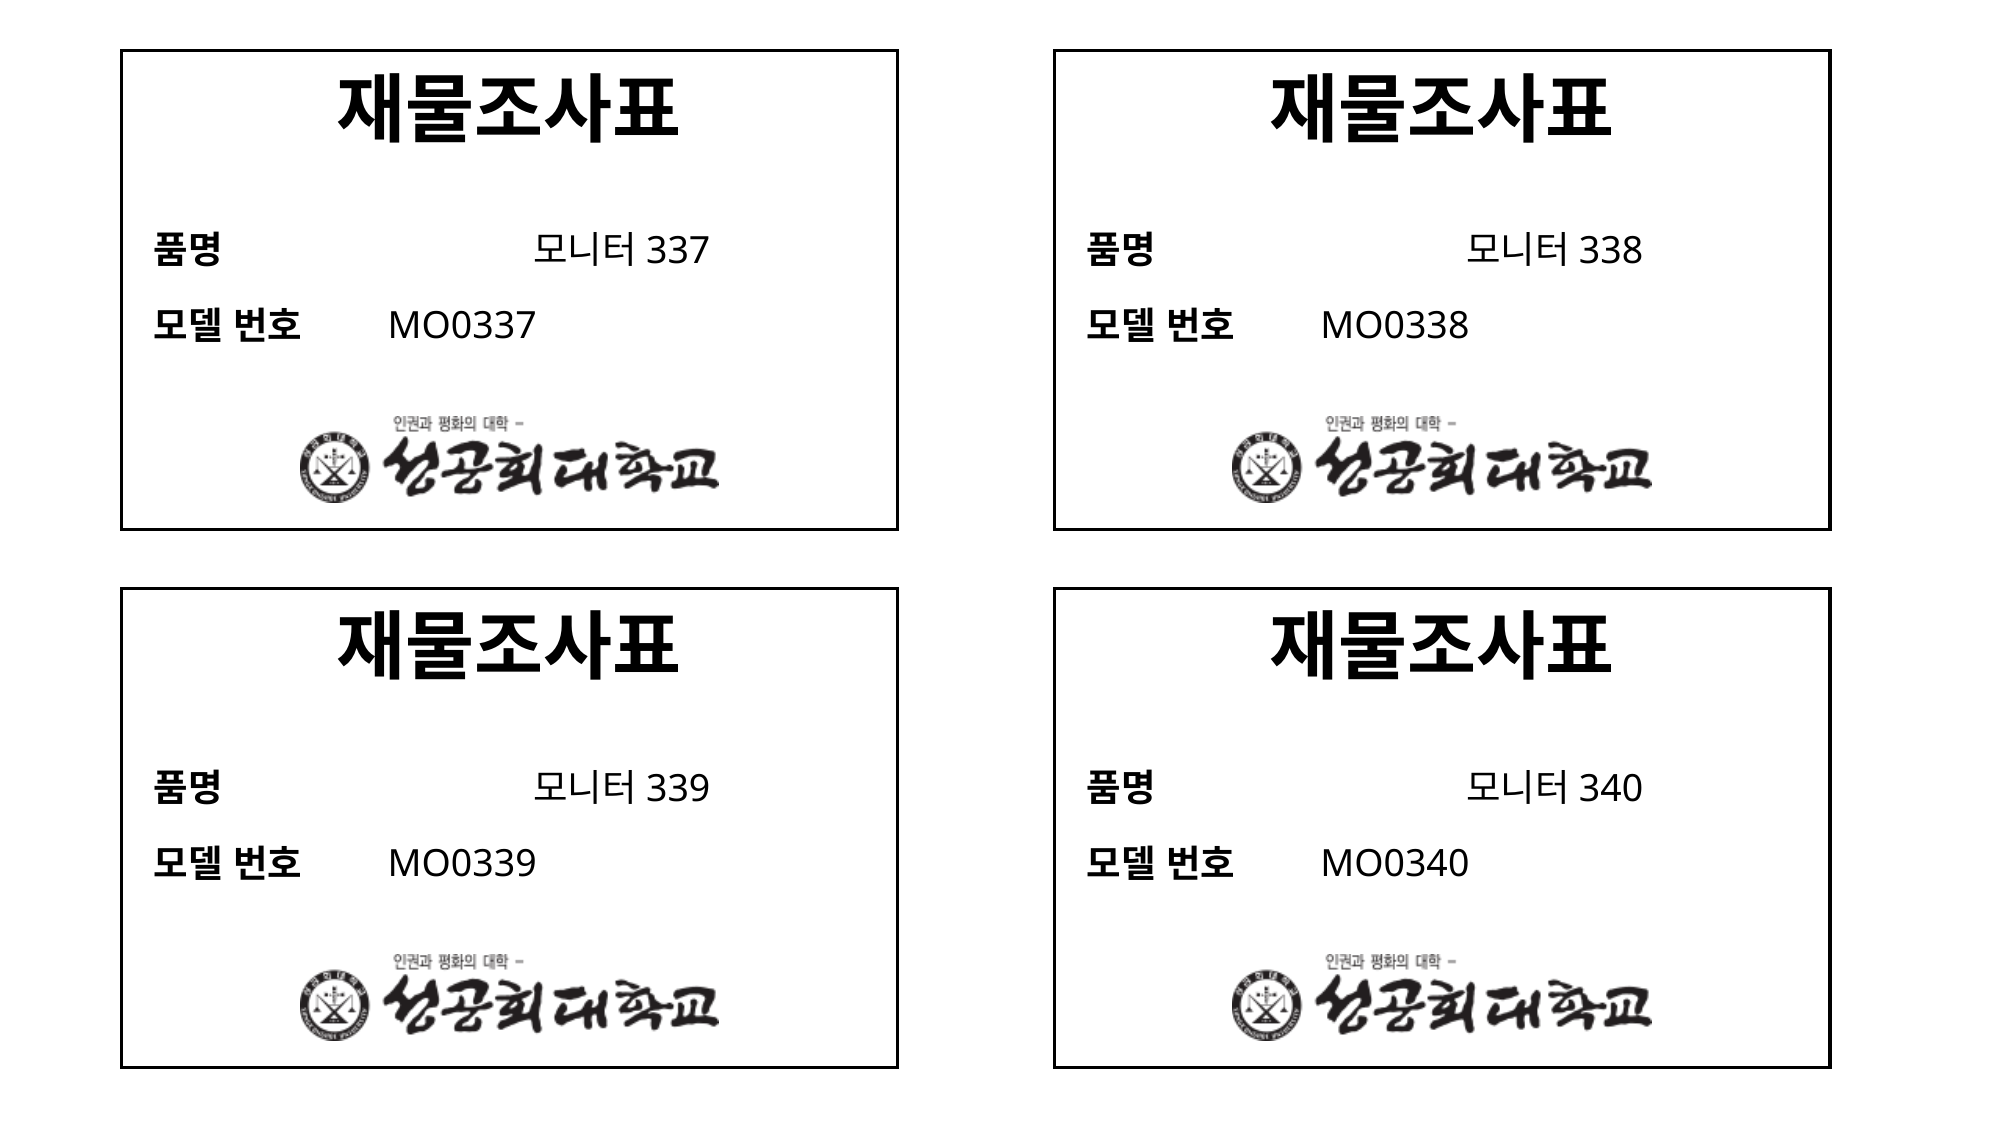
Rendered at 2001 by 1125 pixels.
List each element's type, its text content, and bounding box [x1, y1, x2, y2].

text_box 품명 [1071, 218, 1292, 279]
picture [1232, 953, 1653, 1041]
text_box 품명 [139, 756, 359, 817]
text_box 재물조사표 [322, 591, 697, 697]
text_box MO0337 [372, 293, 872, 354]
text_box 모니터337 [518, 218, 726, 279]
text_box 모델 번호 [1071, 832, 1292, 892]
text_box 모니터338 [1451, 218, 1659, 279]
text_box 모델 번호 [139, 294, 359, 355]
text_box 재물조사표 [1254, 53, 1630, 159]
text_box 모니터339 [518, 756, 726, 817]
text_box 모델 번호 [1071, 294, 1292, 355]
text_box [1053, 49, 1832, 531]
text_box MO0338 [1305, 293, 1805, 354]
text_box MO0339 [372, 831, 872, 892]
picture [299, 953, 720, 1041]
text_box 모니터340 [1451, 756, 1659, 817]
text_box [1053, 587, 1832, 1069]
text_box 재물조사표 [322, 53, 697, 159]
text_box 품명 [1071, 756, 1292, 817]
picture [1232, 415, 1653, 503]
text_box MO0340 [1305, 831, 1805, 892]
text_box 재물조사표 [1254, 591, 1630, 697]
text_box 모델 번호 [139, 832, 359, 892]
text_box 품명 [139, 218, 359, 279]
text_box [120, 587, 899, 1069]
picture [299, 415, 720, 503]
text_box [120, 49, 899, 531]
